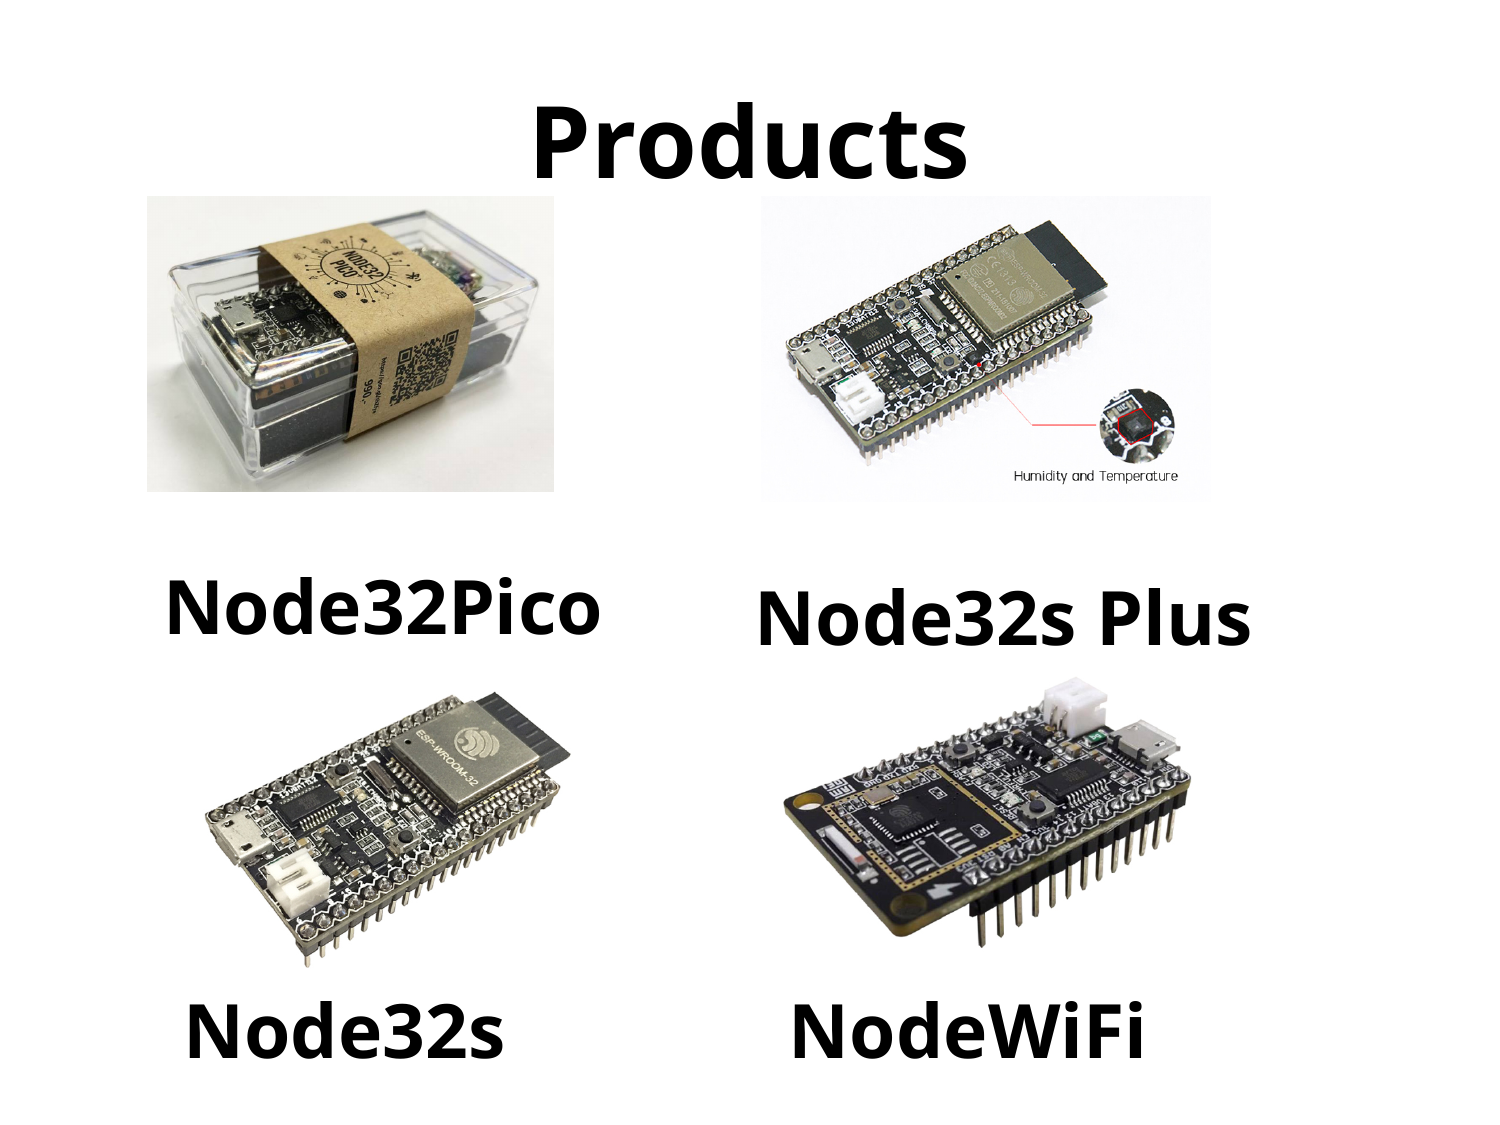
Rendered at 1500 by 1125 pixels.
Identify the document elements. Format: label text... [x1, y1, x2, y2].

text_box Node32s Plus [740, 562, 1268, 668]
text_box NodeWiFi [774, 975, 1163, 1081]
picture [761, 195, 1211, 502]
picture [147, 196, 554, 492]
title Products [75, 45, 1425, 233]
text_box Node32Pico [148, 551, 619, 657]
picture [773, 668, 1212, 965]
picture [182, 668, 586, 987]
text_box Node32s [168, 975, 521, 1081]
